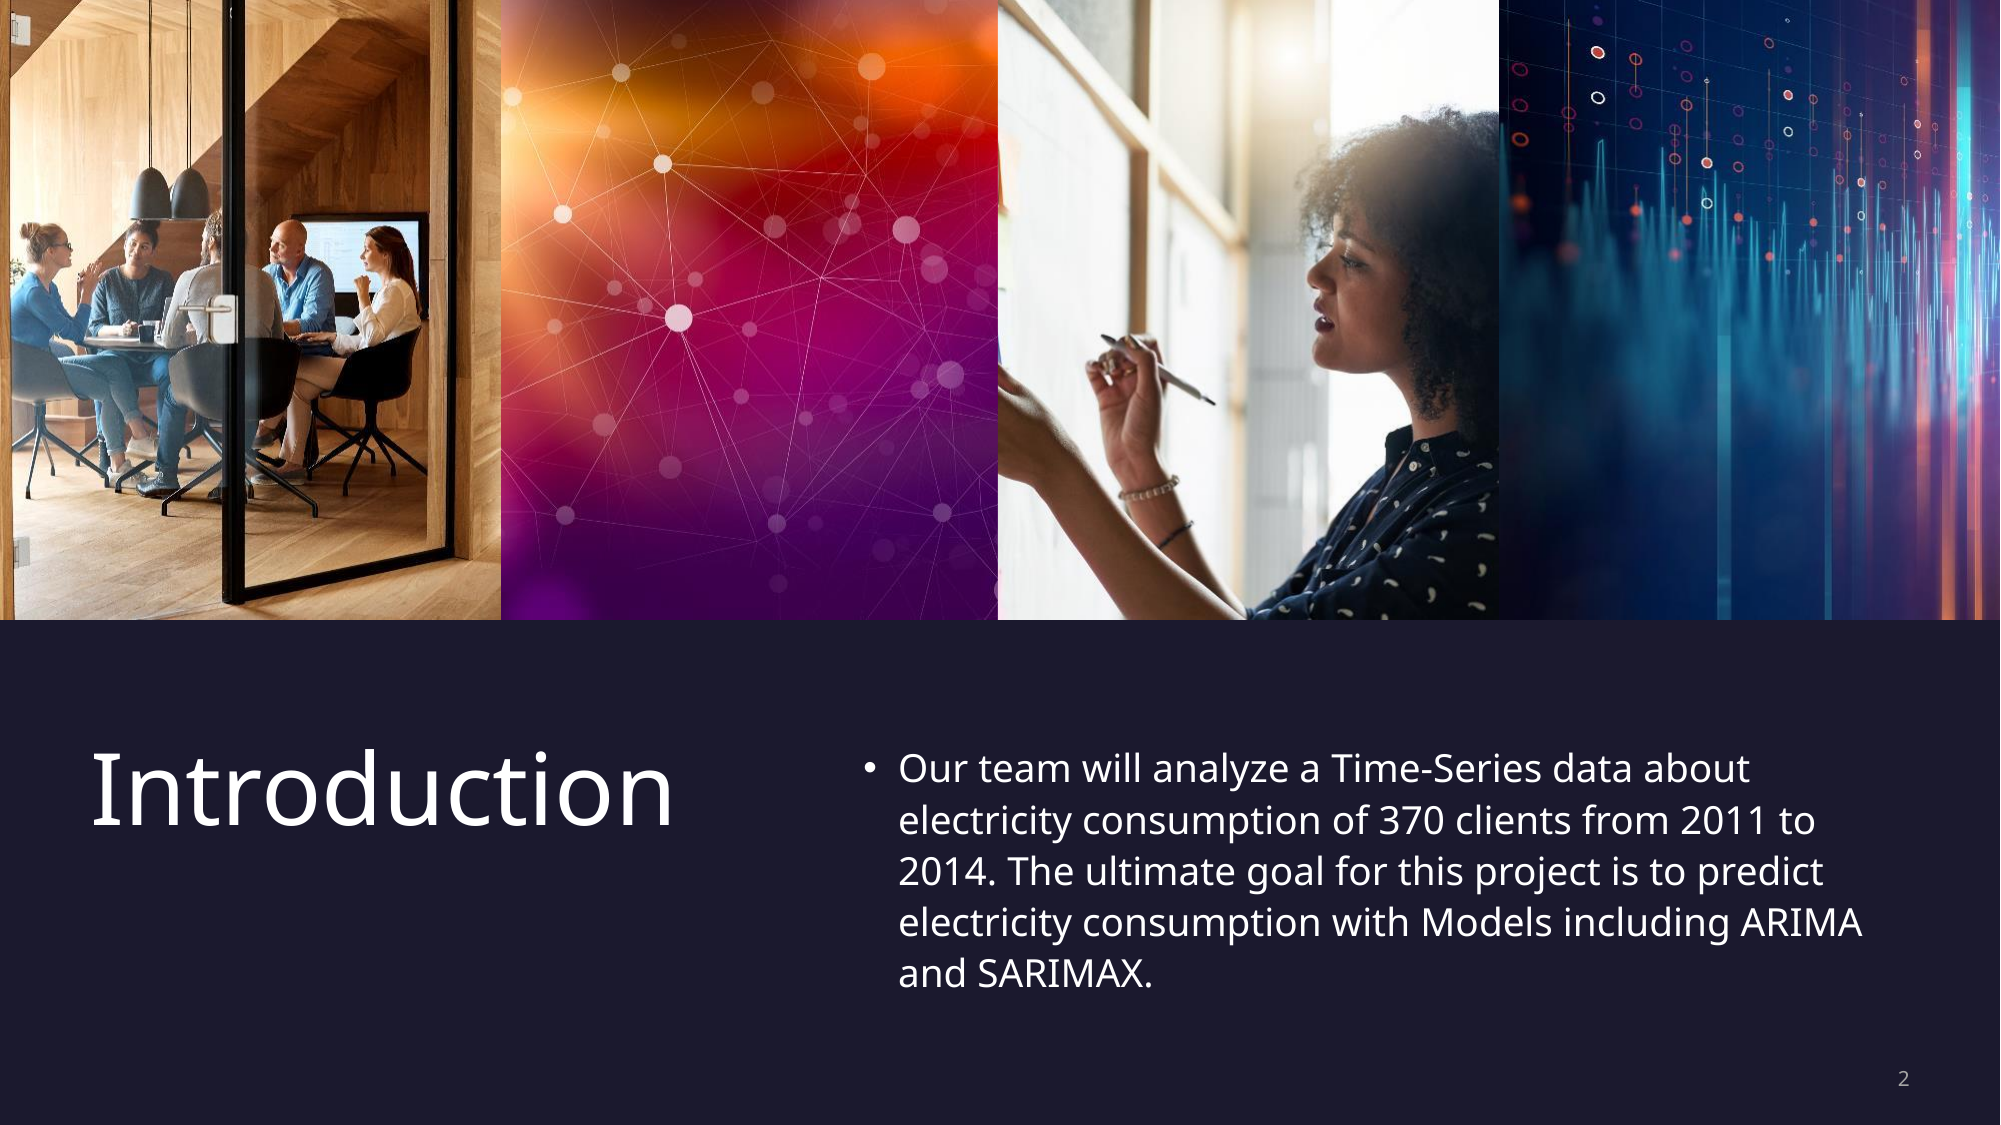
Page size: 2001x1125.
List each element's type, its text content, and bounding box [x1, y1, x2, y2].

slide_number ‹#› [1632, 1067, 1910, 1093]
title Introduction [90, 739, 829, 996]
list Our team will analyze a Time-Series data about electricity consumption of 370 clients from 2011 to 2014. The ultimate goal for this project is to predict electricity consumption with Models including ARIMA and SARIMAX. [863, 739, 1910, 997]
picture [0, 0, 2000, 620]
